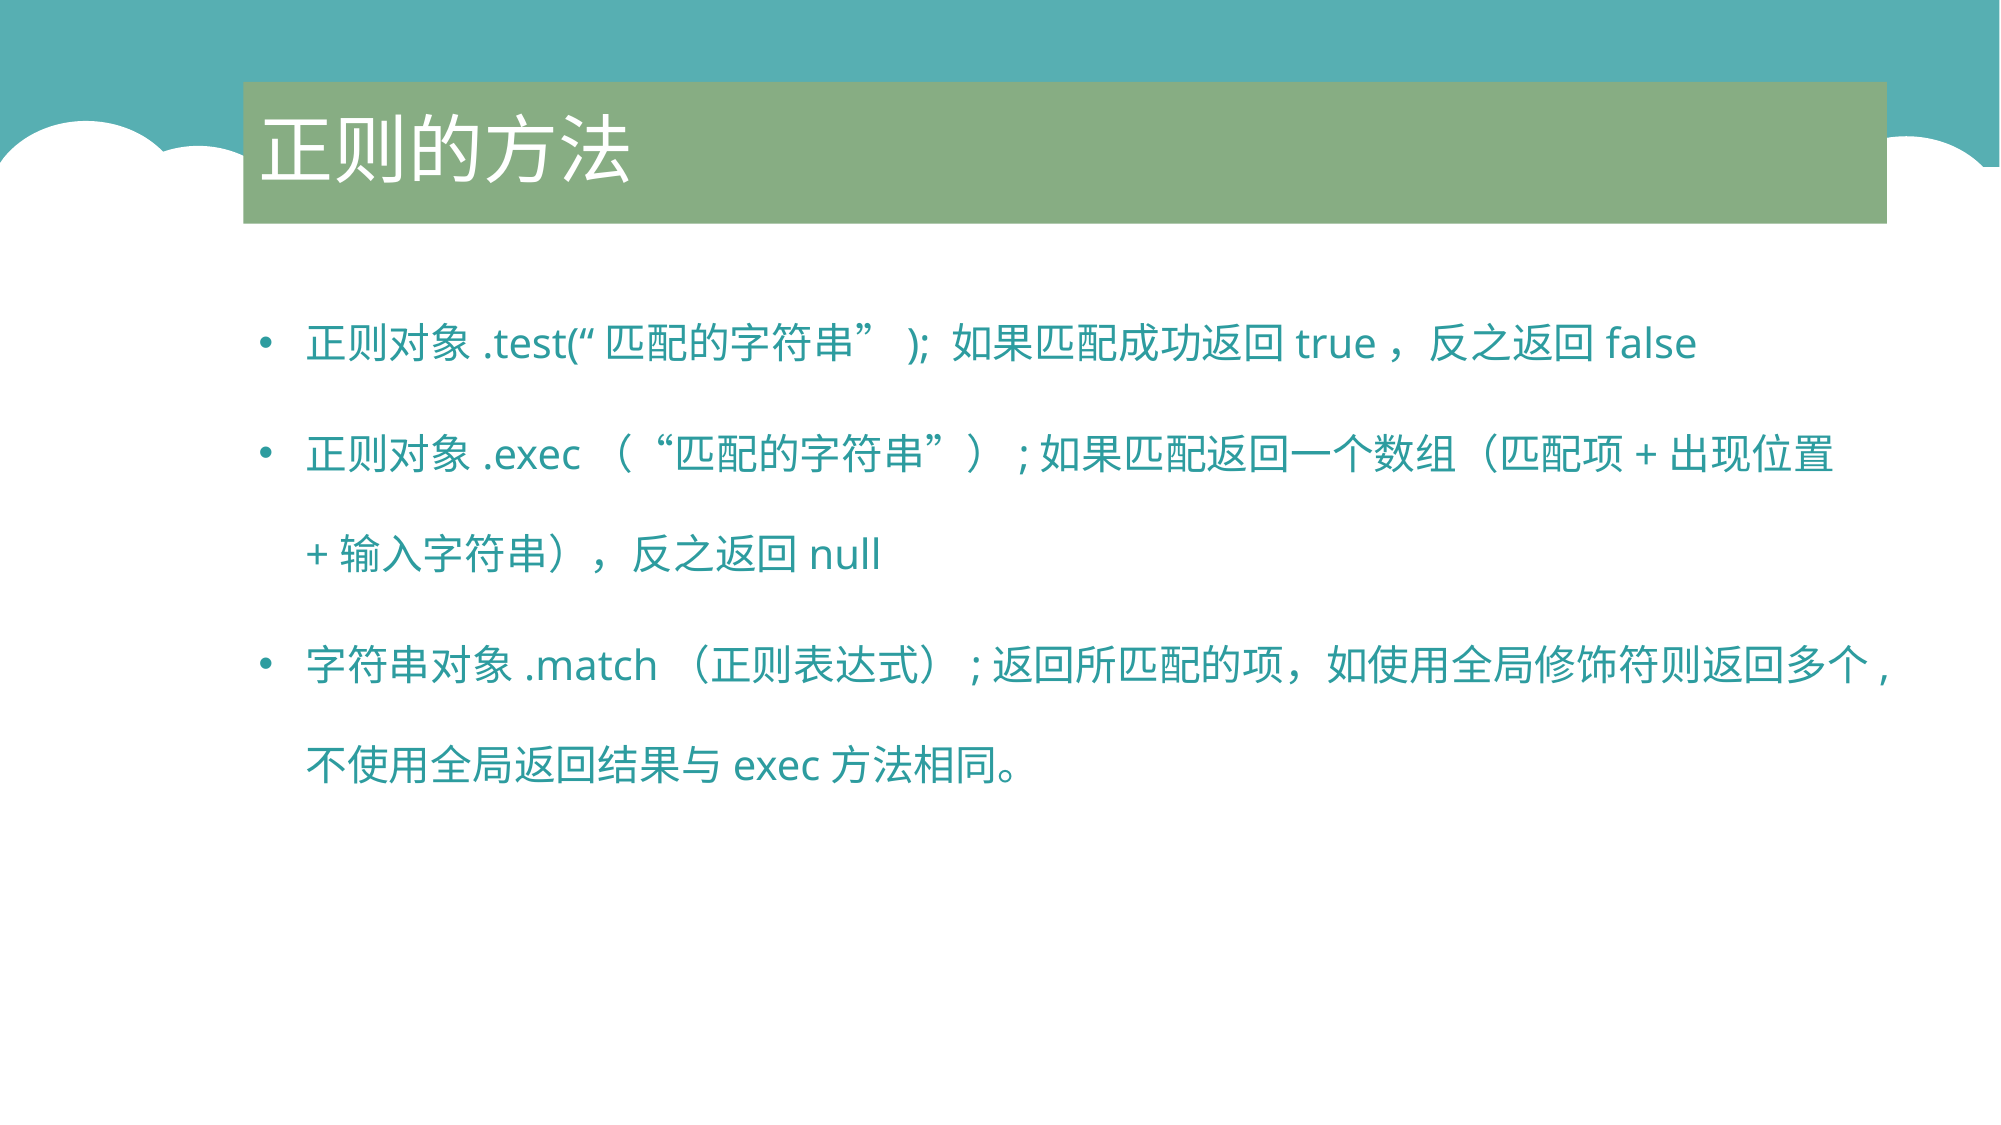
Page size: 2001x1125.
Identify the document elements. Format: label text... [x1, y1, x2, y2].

title 正则的方法 [243, 81, 1887, 224]
list 正则对象.test(“匹配的字符串”); 如果匹配成功返回true，反之返回false 正则对象.exec（“匹配的字符串”）;如果匹配返回一个数组（匹配项+出现位置+输入字符串），反之返回null 字符串对象.match（正则表达式）;返回所匹配的项，如使用全局修饰符则返回多个,不使用全局返回结果与exec方法相同。 [243, 259, 1887, 1087]
